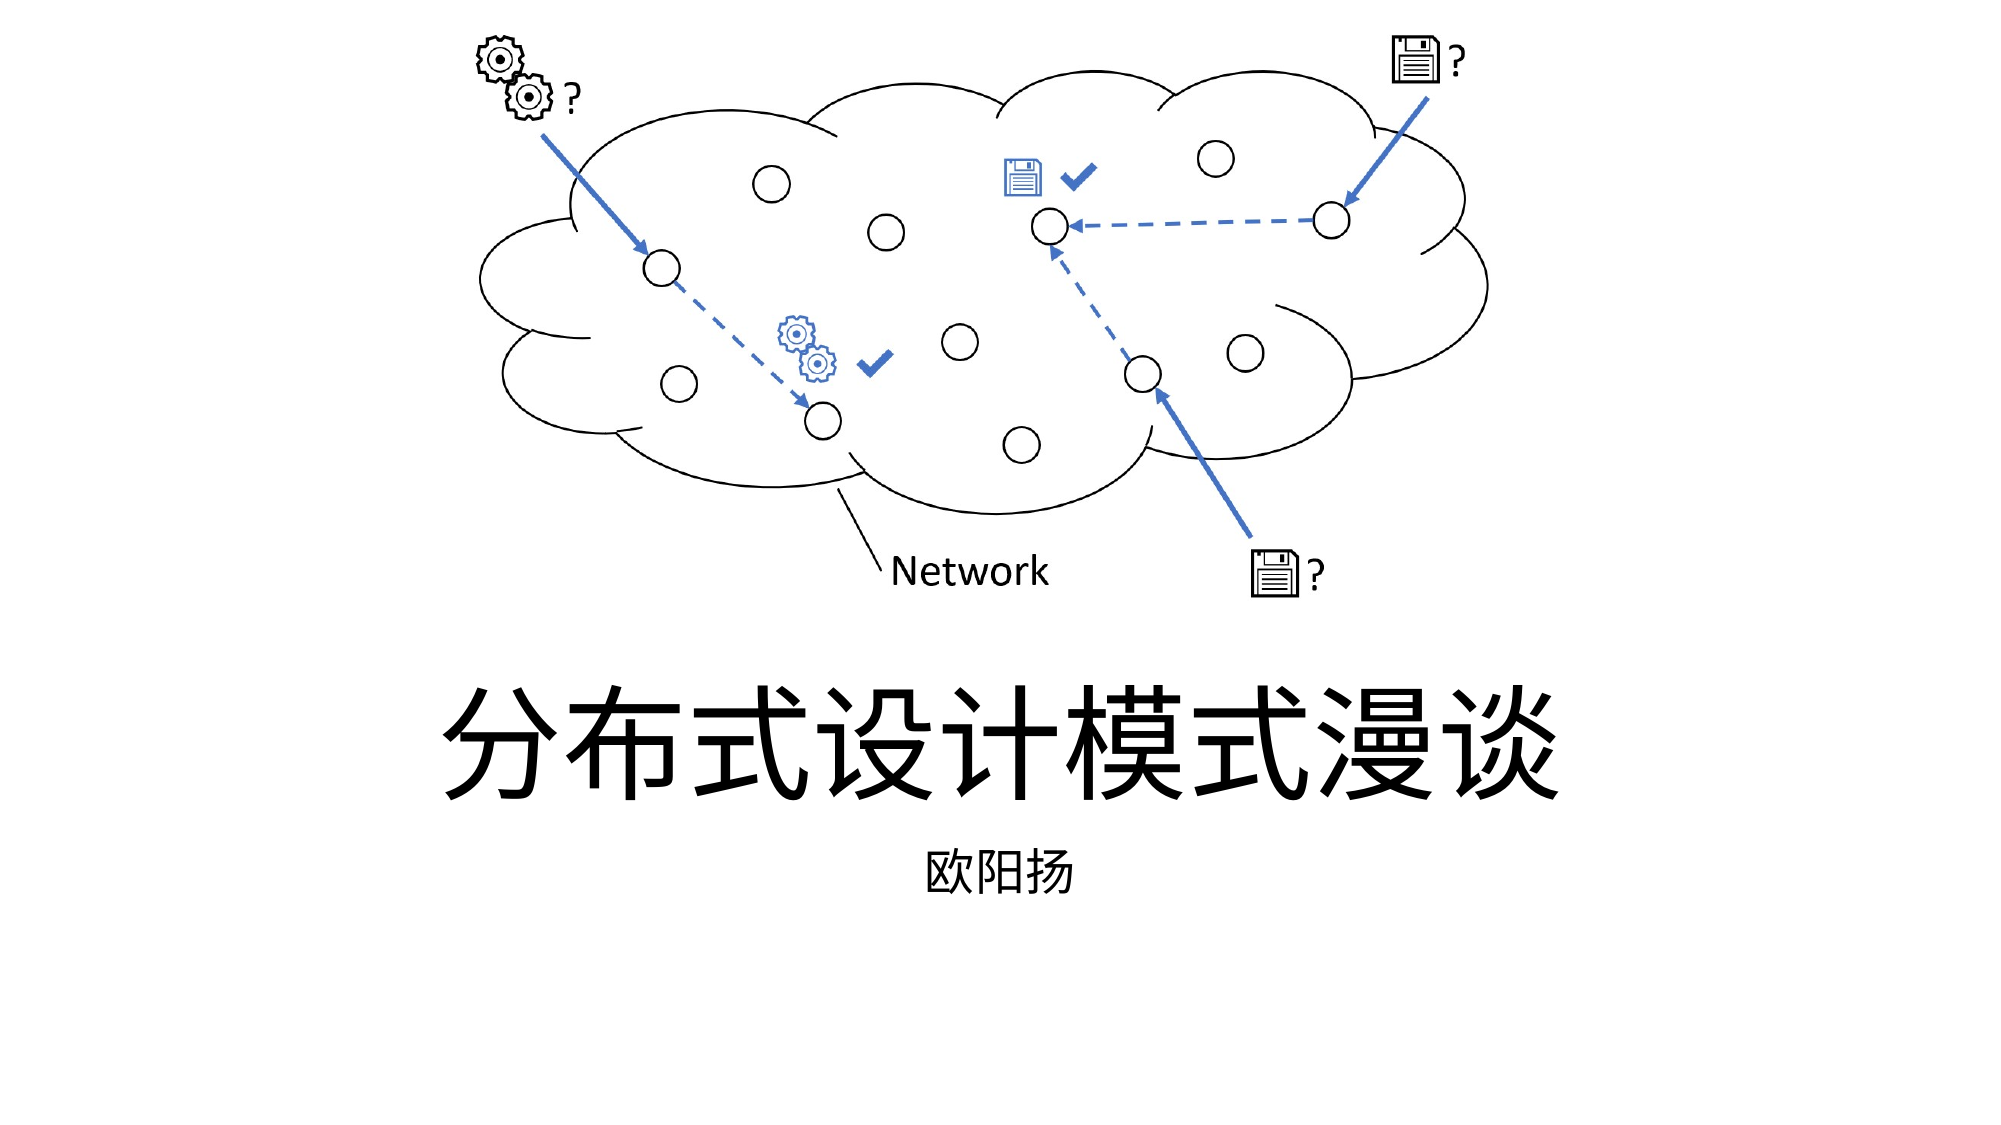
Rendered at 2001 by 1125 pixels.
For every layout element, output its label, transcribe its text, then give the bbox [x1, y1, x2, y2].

title 分布式设计模式漫谈 [249, 433, 1750, 826]
subtitle 欧阳扬 [249, 840, 1750, 1112]
picture [455, 22, 1500, 606]
